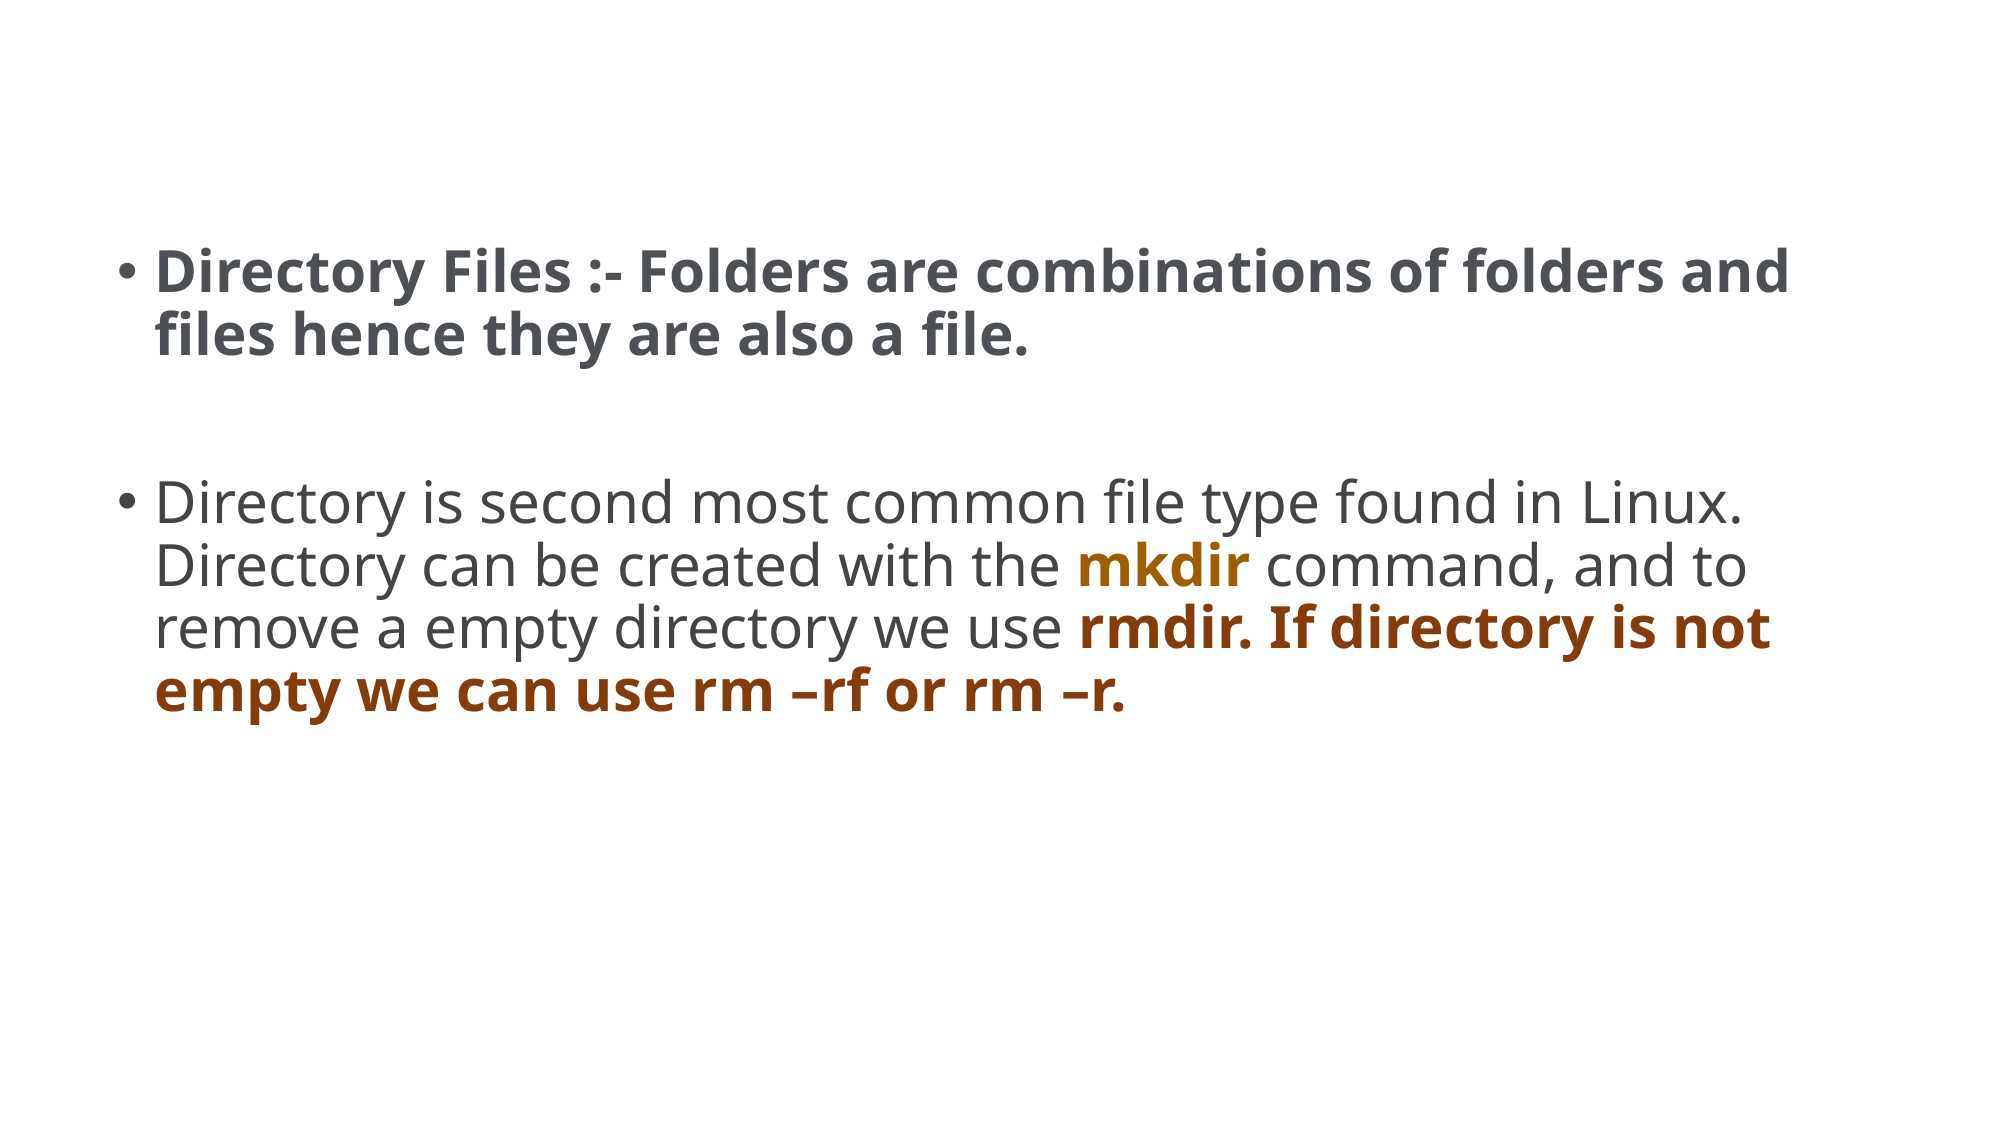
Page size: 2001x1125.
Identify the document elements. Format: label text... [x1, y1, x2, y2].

list Directory Files :- Folders are combinations of folders and files hence they are also a file. Directory is second most common file type found in Linux. Directory can be created with the mkdir command, and to remove a empty directory we use rmdir. If directory is not empty we can use rm –rf or rm –r. [102, 234, 1828, 949]
